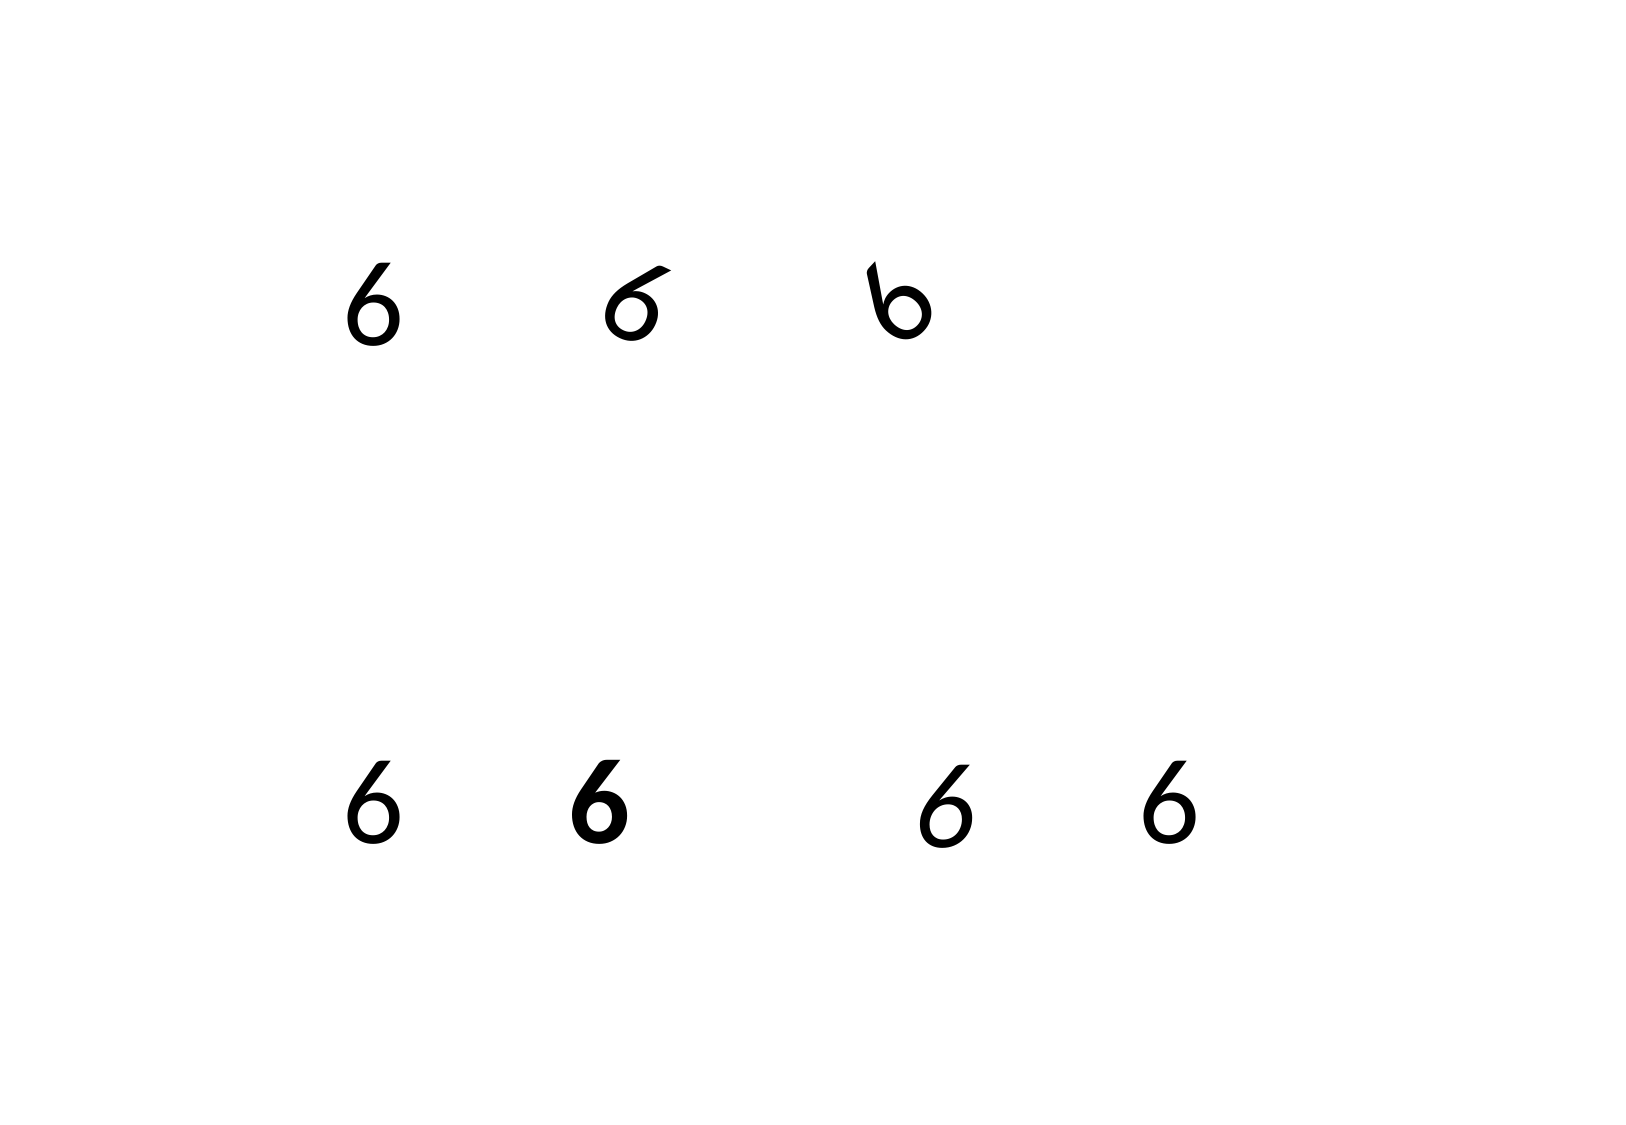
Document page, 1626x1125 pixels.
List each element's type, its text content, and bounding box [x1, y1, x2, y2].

text_box 6 [565, 201, 717, 386]
text_box 6 [798, 209, 979, 387]
text_box 6 [328, 215, 420, 377]
text_box 6 [898, 718, 991, 880]
text_box 6 [1123, 714, 1216, 876]
text_box 6 [328, 714, 420, 876]
text_box 6 [553, 714, 645, 876]
